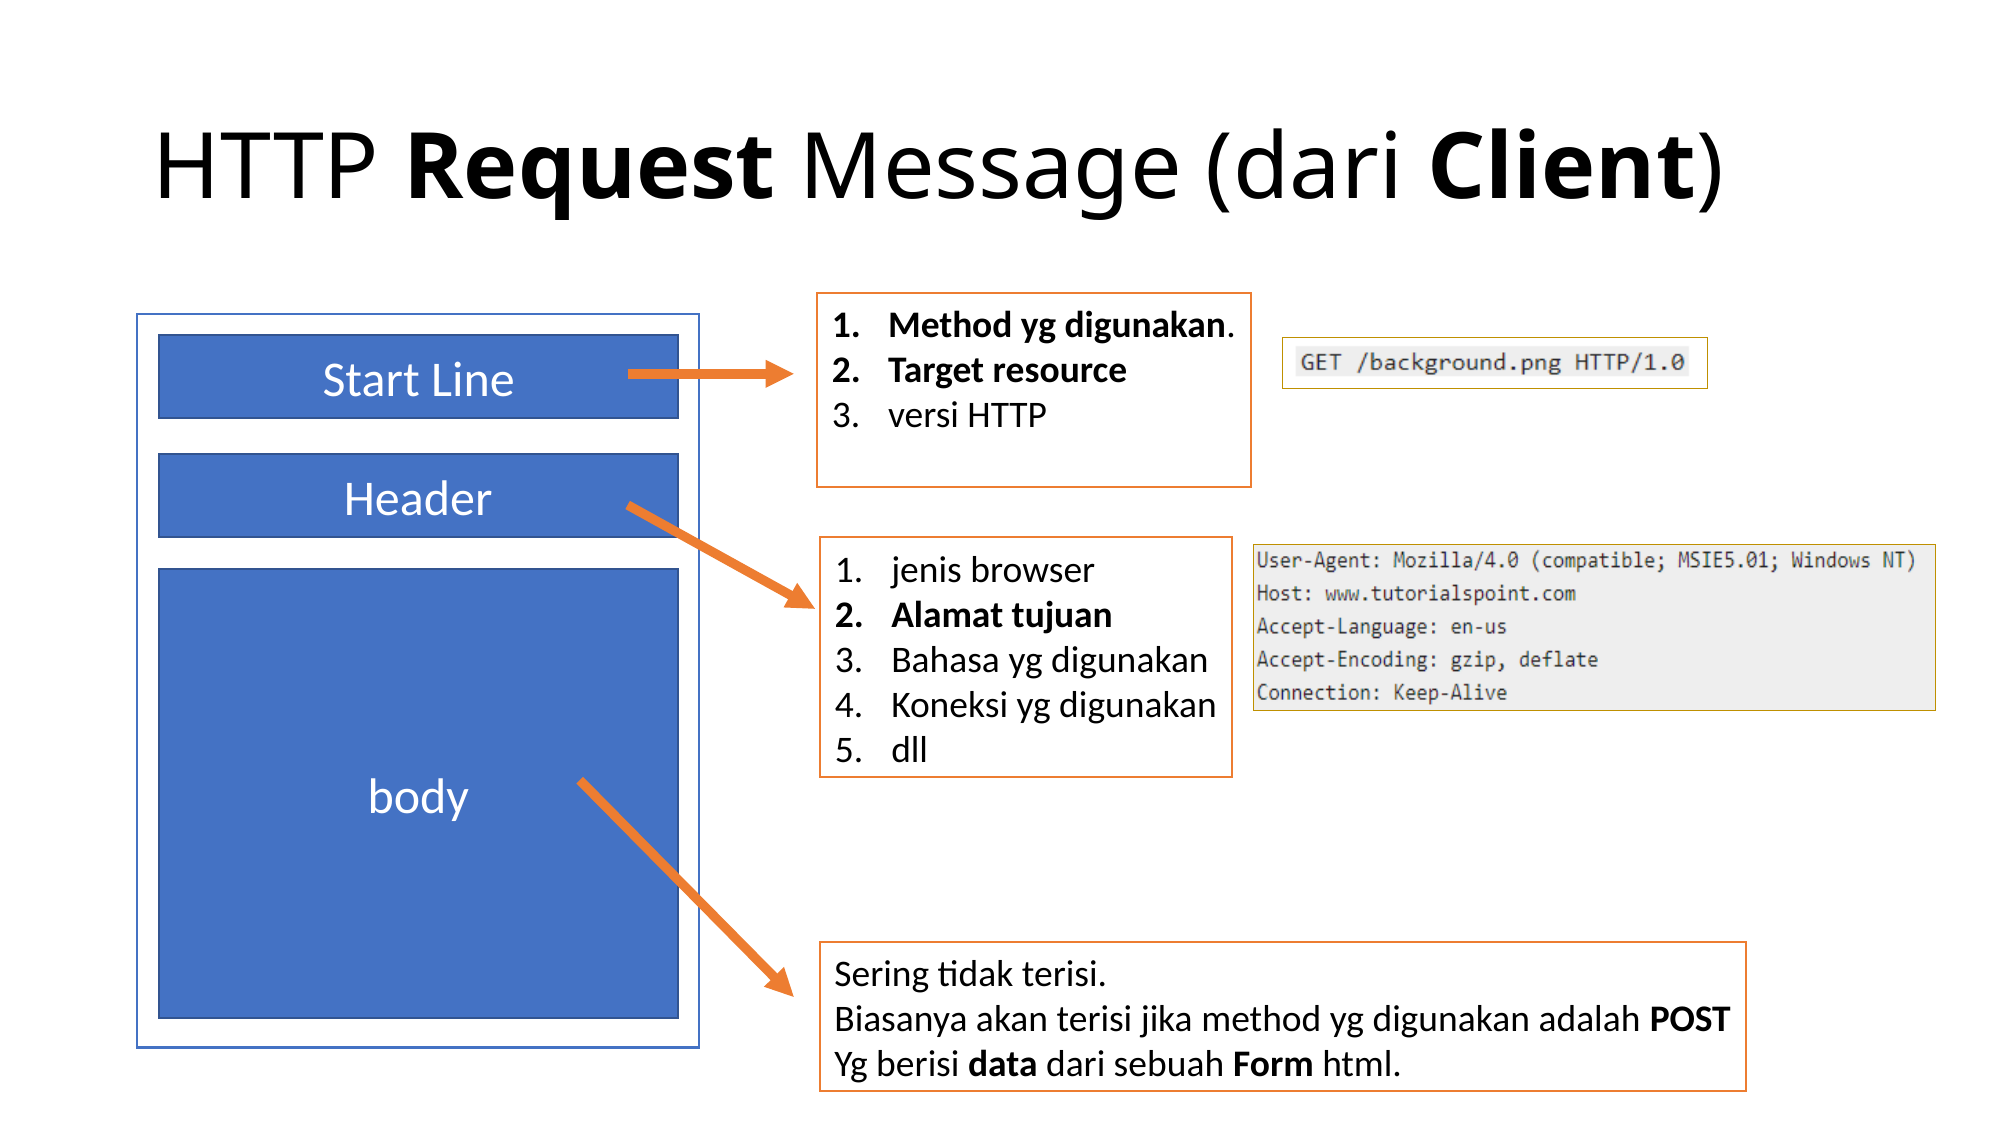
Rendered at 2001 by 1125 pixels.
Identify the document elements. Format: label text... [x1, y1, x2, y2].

text_box Sering tidak terisi. Biasanya akan terisi jika method yg digunakan adalah POST Yg berisi data dari sebuah Form html. [819, 941, 1747, 1092]
title HTTP Request Message (dari Client) [137, 59, 1863, 278]
text_box [136, 313, 700, 1049]
text_box jenis browser Alamat tujuan Bahasa yg digunakan Koneksi yg digunakan dll [819, 536, 1233, 778]
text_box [579, 780, 794, 997]
text_box body [158, 568, 679, 1019]
text_box Start Line [158, 334, 679, 419]
text_box Header [158, 453, 679, 538]
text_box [627, 504, 816, 609]
text_box Method yg digunakan. Target resource versi HTTP [816, 292, 1252, 488]
picture [1282, 337, 1708, 390]
picture [1253, 544, 1936, 711]
